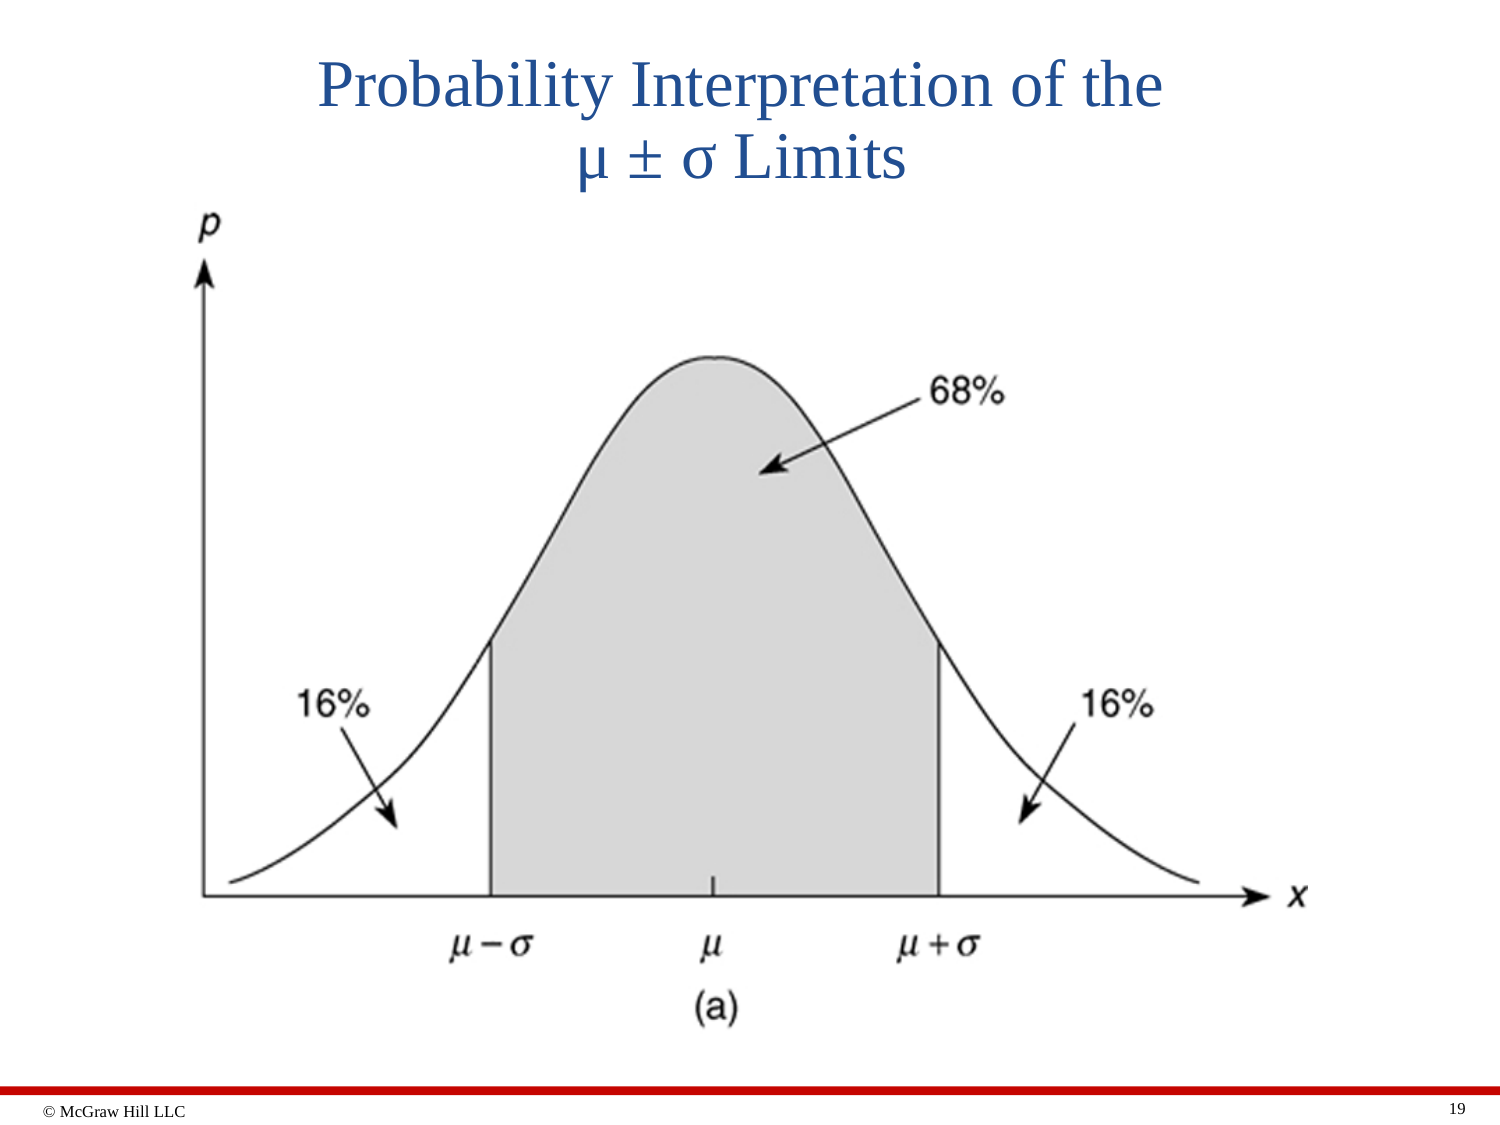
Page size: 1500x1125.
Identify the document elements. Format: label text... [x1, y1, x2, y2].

slide_number 19 [1415, 1094, 1474, 1122]
title Probability Interpretation of the μ ± σ Limits [137, 22, 1363, 221]
picture [192, 199, 1308, 1036]
